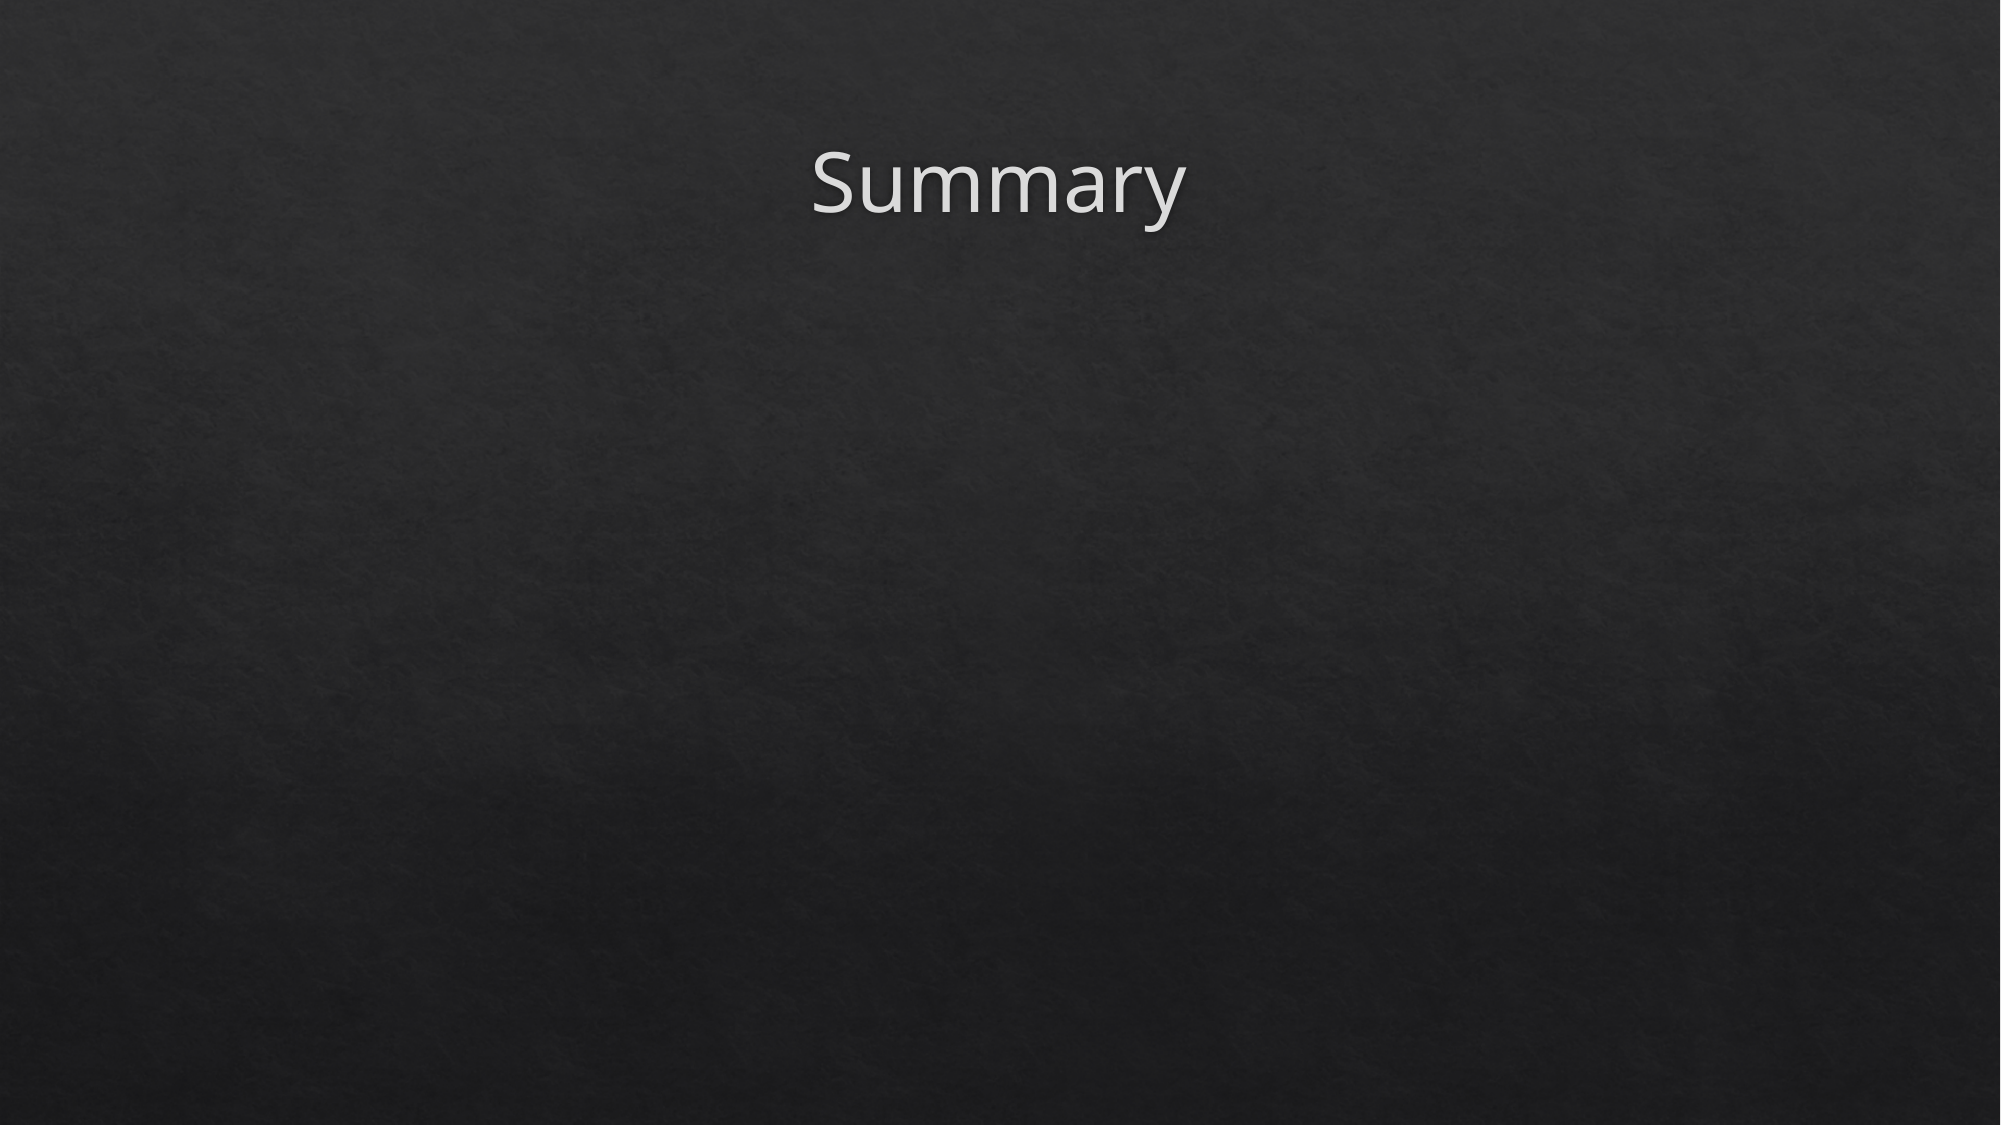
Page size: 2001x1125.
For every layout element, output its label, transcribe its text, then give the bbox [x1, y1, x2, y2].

title Summary [149, 99, 1849, 260]
